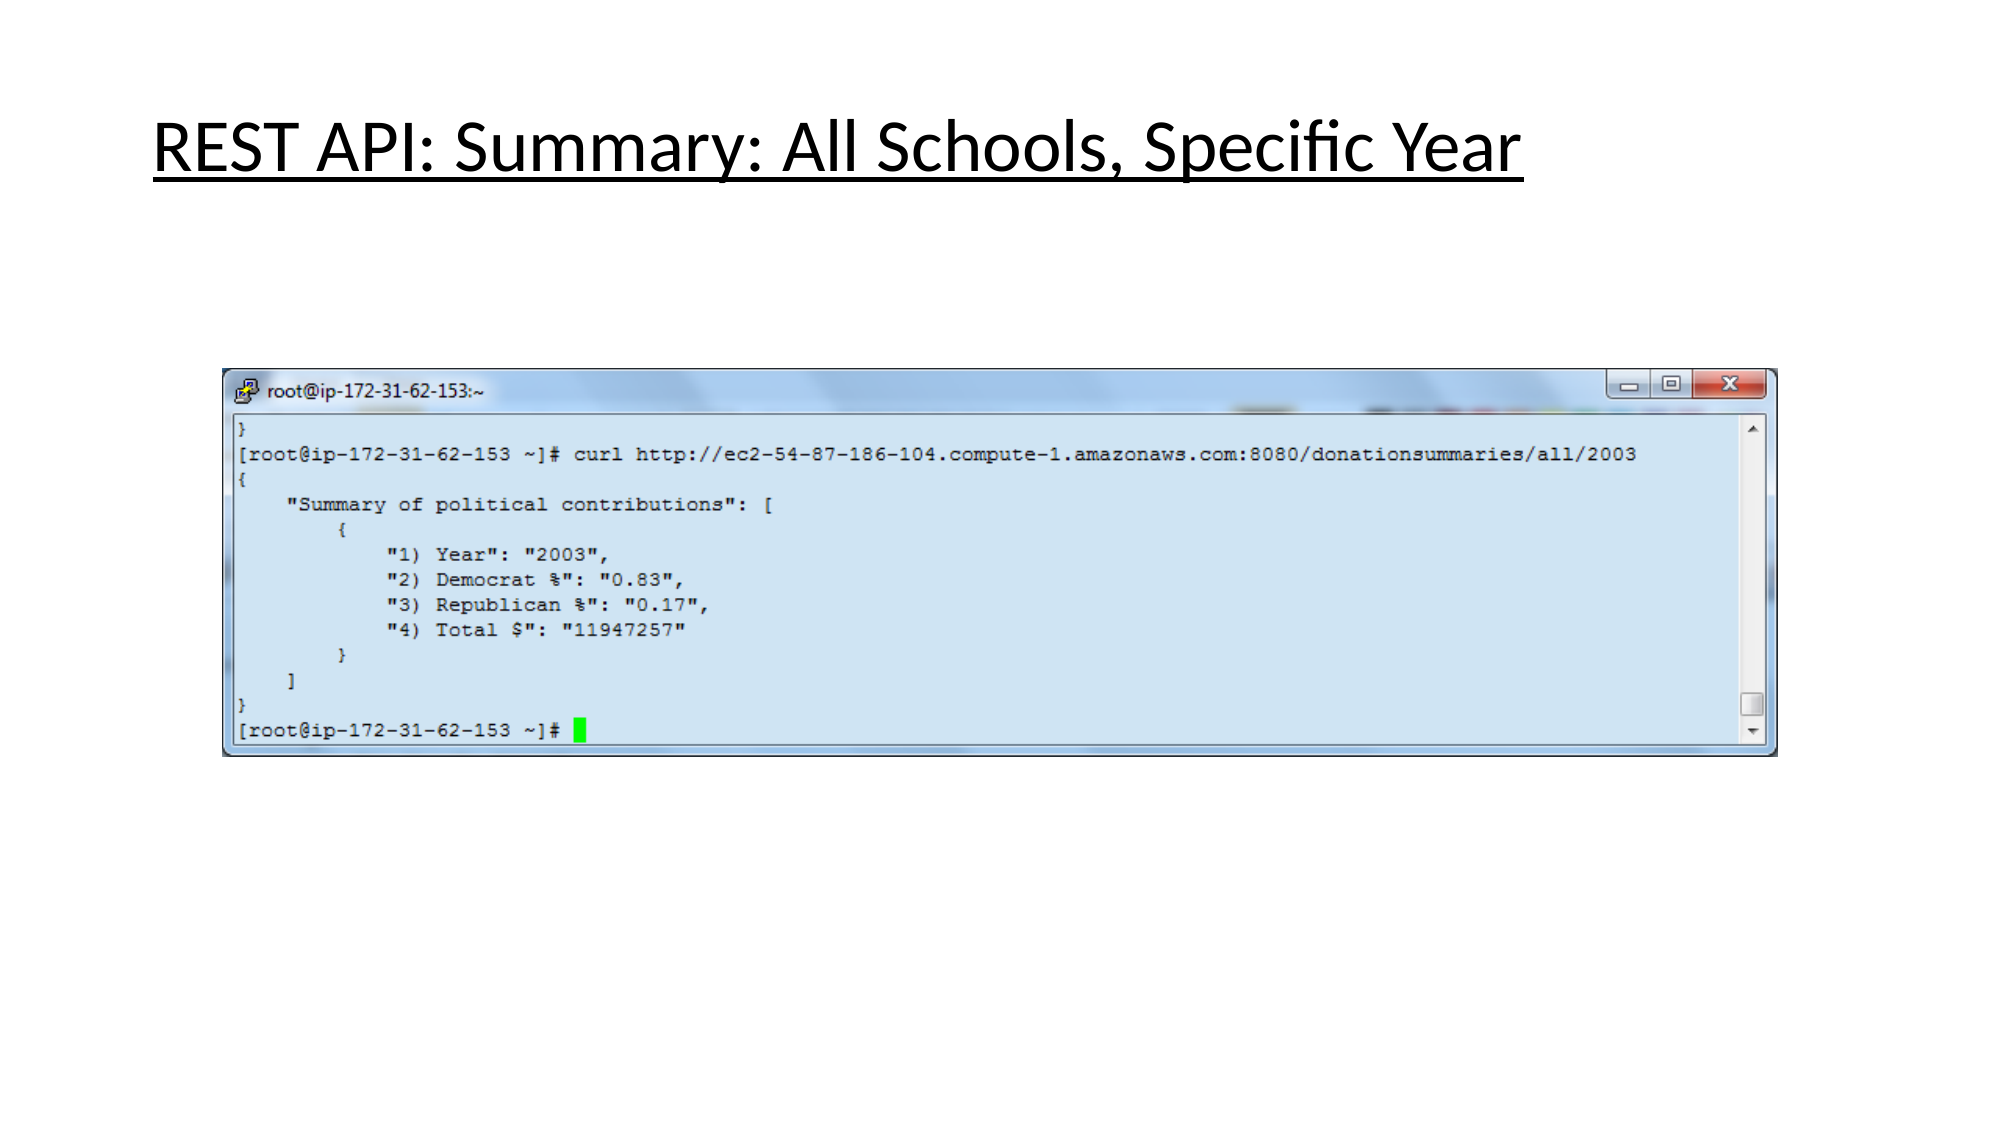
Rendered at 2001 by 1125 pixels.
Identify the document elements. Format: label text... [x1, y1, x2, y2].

text_box REST API: Summary: All Schools, Specific Year [138, 89, 1540, 195]
picture [222, 368, 1778, 757]
